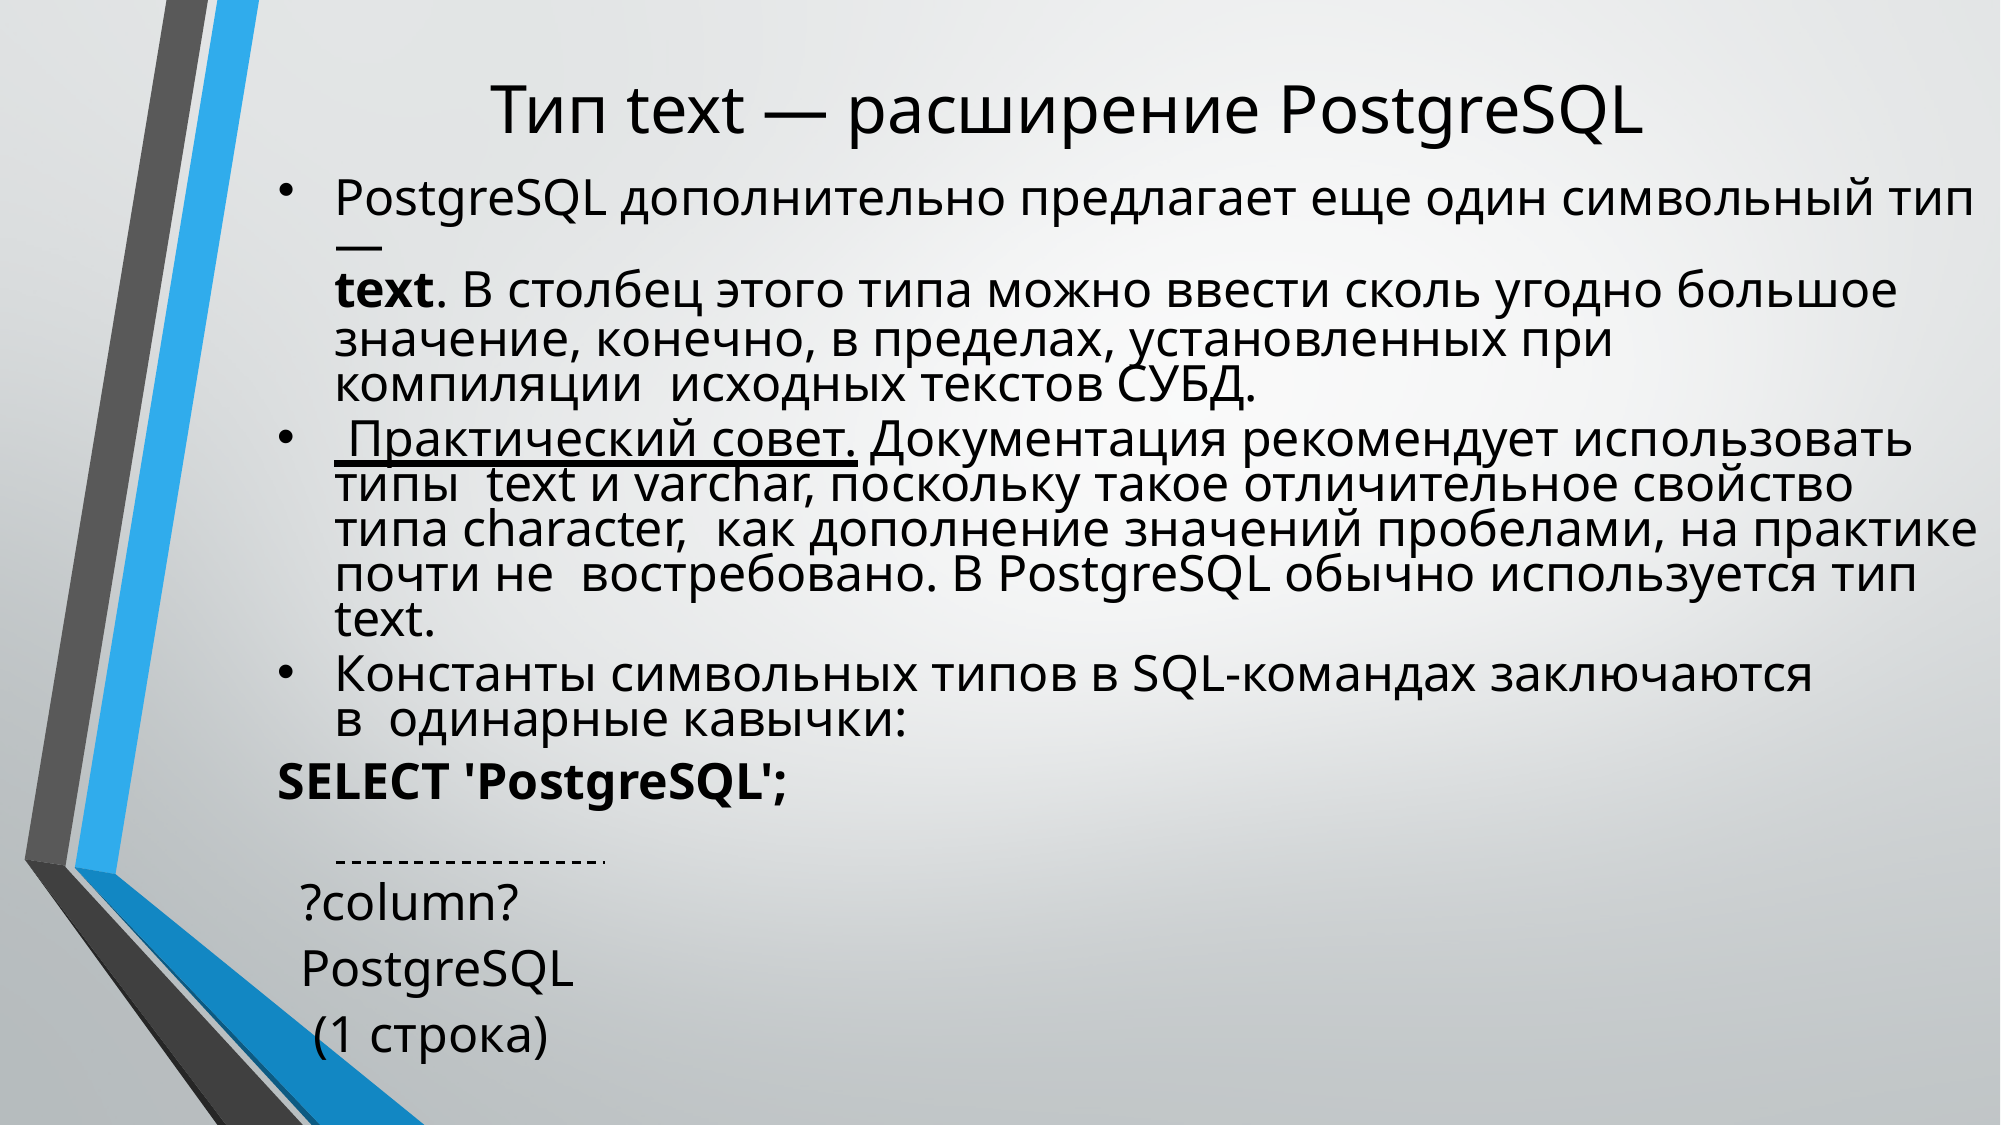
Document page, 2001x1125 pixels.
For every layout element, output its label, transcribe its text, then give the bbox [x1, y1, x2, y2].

title Тип text — расширение PostgreSQL [377, 10, 1756, 175]
text_box PostgreSQL дополнительно предлагает еще один символьный тип — text. В столбец этого типа можно ввести сколь угодно большое значение, конечно, в пределах, установленных при компиляции исходных текстов СУБД. Практический совет. Документация рекомендует использовать типы text и varchar, поскольку такое отличительное свойство типа character, как дополнение значений пробелами, на практике почти не востребовано. В PostgreSQL обычно используется тип text. Константы символьных типов в SQL-командах заключаются в одинарные кавычки: SELECT 'PostgreSQL'; ?column? PostgreSQL (1 строка) [275, 175, 1982, 1063]
